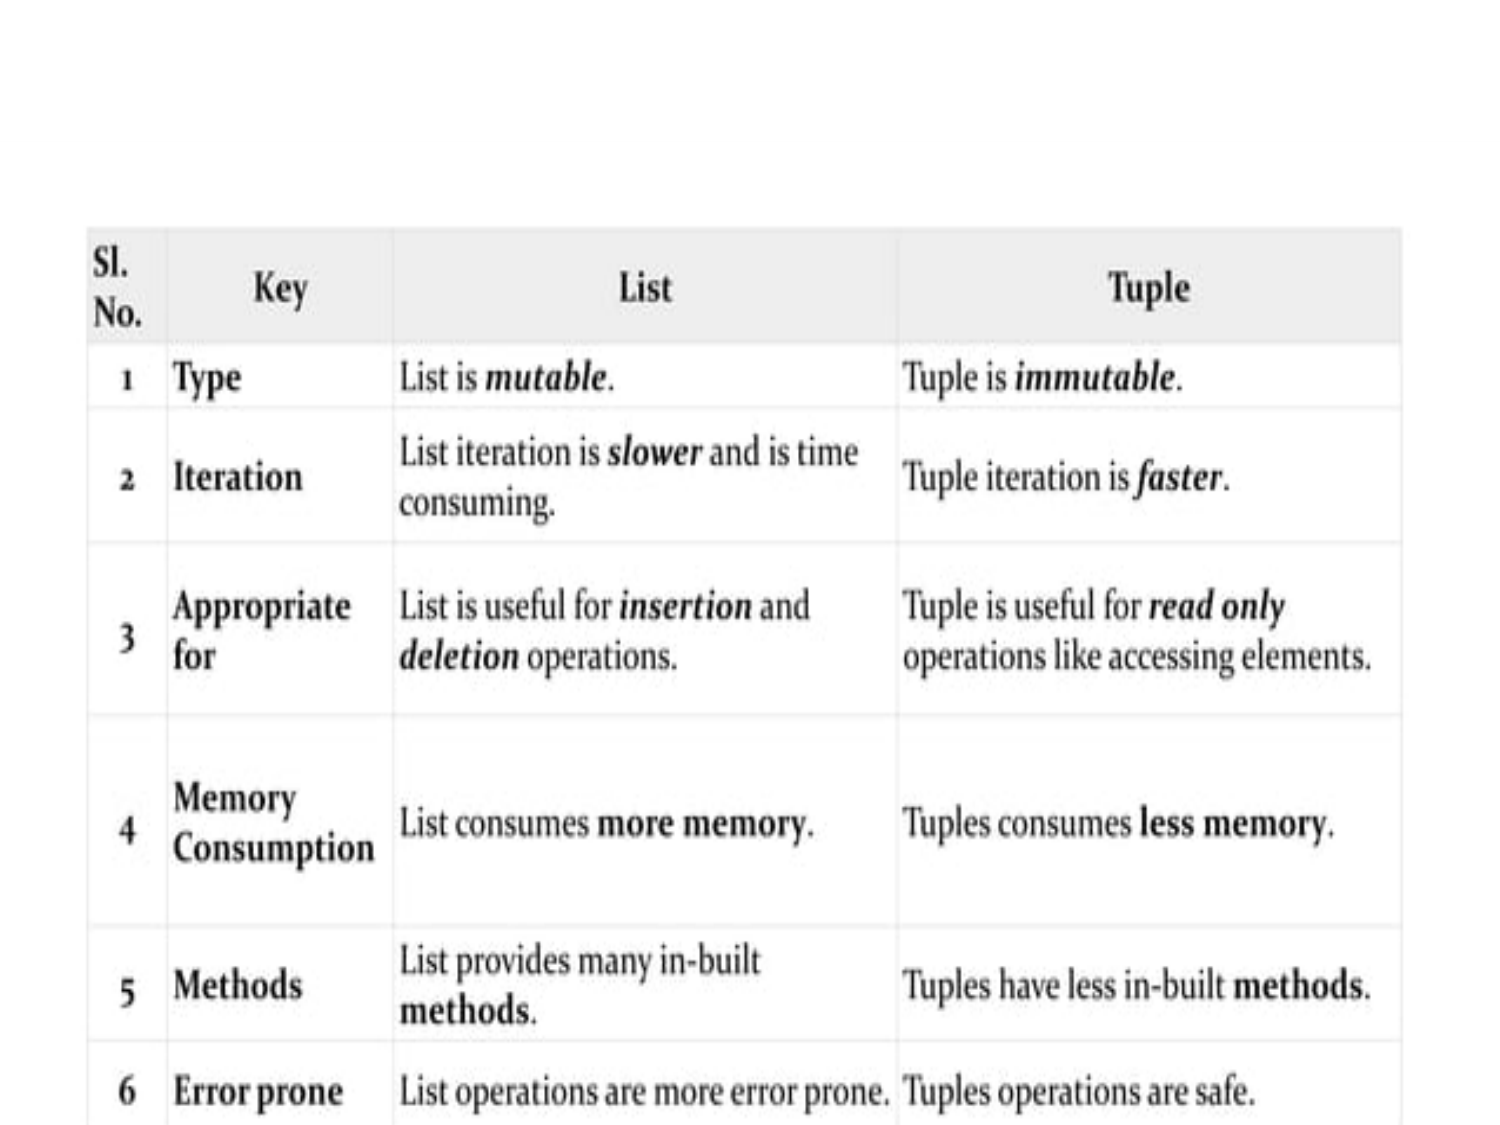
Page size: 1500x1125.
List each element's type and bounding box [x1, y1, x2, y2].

picture [0, 139, 1500, 1125]
